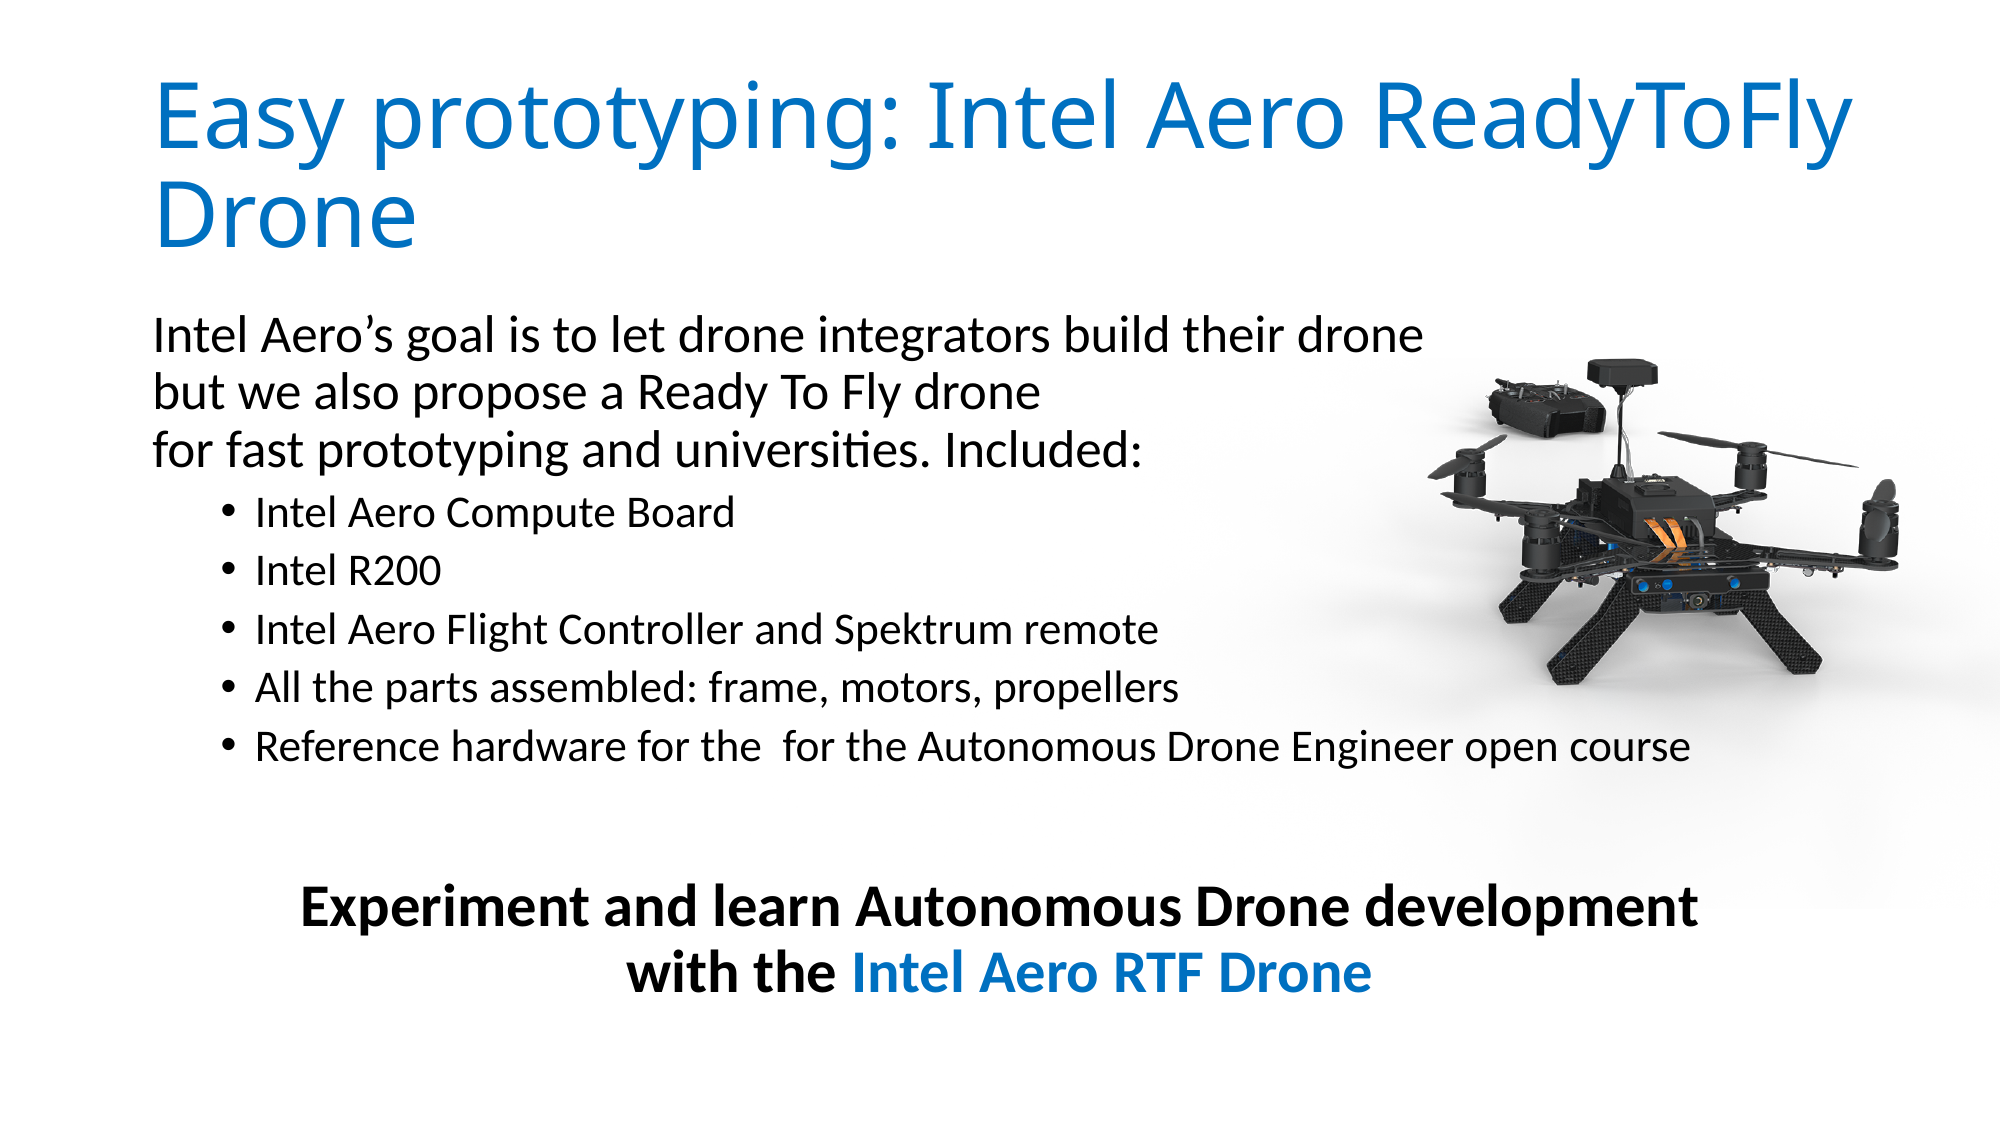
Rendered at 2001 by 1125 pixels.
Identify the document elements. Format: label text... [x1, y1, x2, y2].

picture [665, 119, 2000, 909]
title Easy prototyping: Intel Aero ReadyToFly Drone [137, 59, 1918, 278]
list Intel Aero’s goal is to let drone integrators build their drone but we also propose a Ready To Fly drone for fast prototyping and universities. Included: Intel Aero Compute Board Intel R200 Intel Aero Flight Controller and Spektrum remote All the parts assembled: frame, motors, propellers Reference hardware for the for the Autonomous Drone Engineer open course Experiment and learn Autonomous Drone development with the Intel Aero RTF Drone [137, 299, 1863, 1014]
